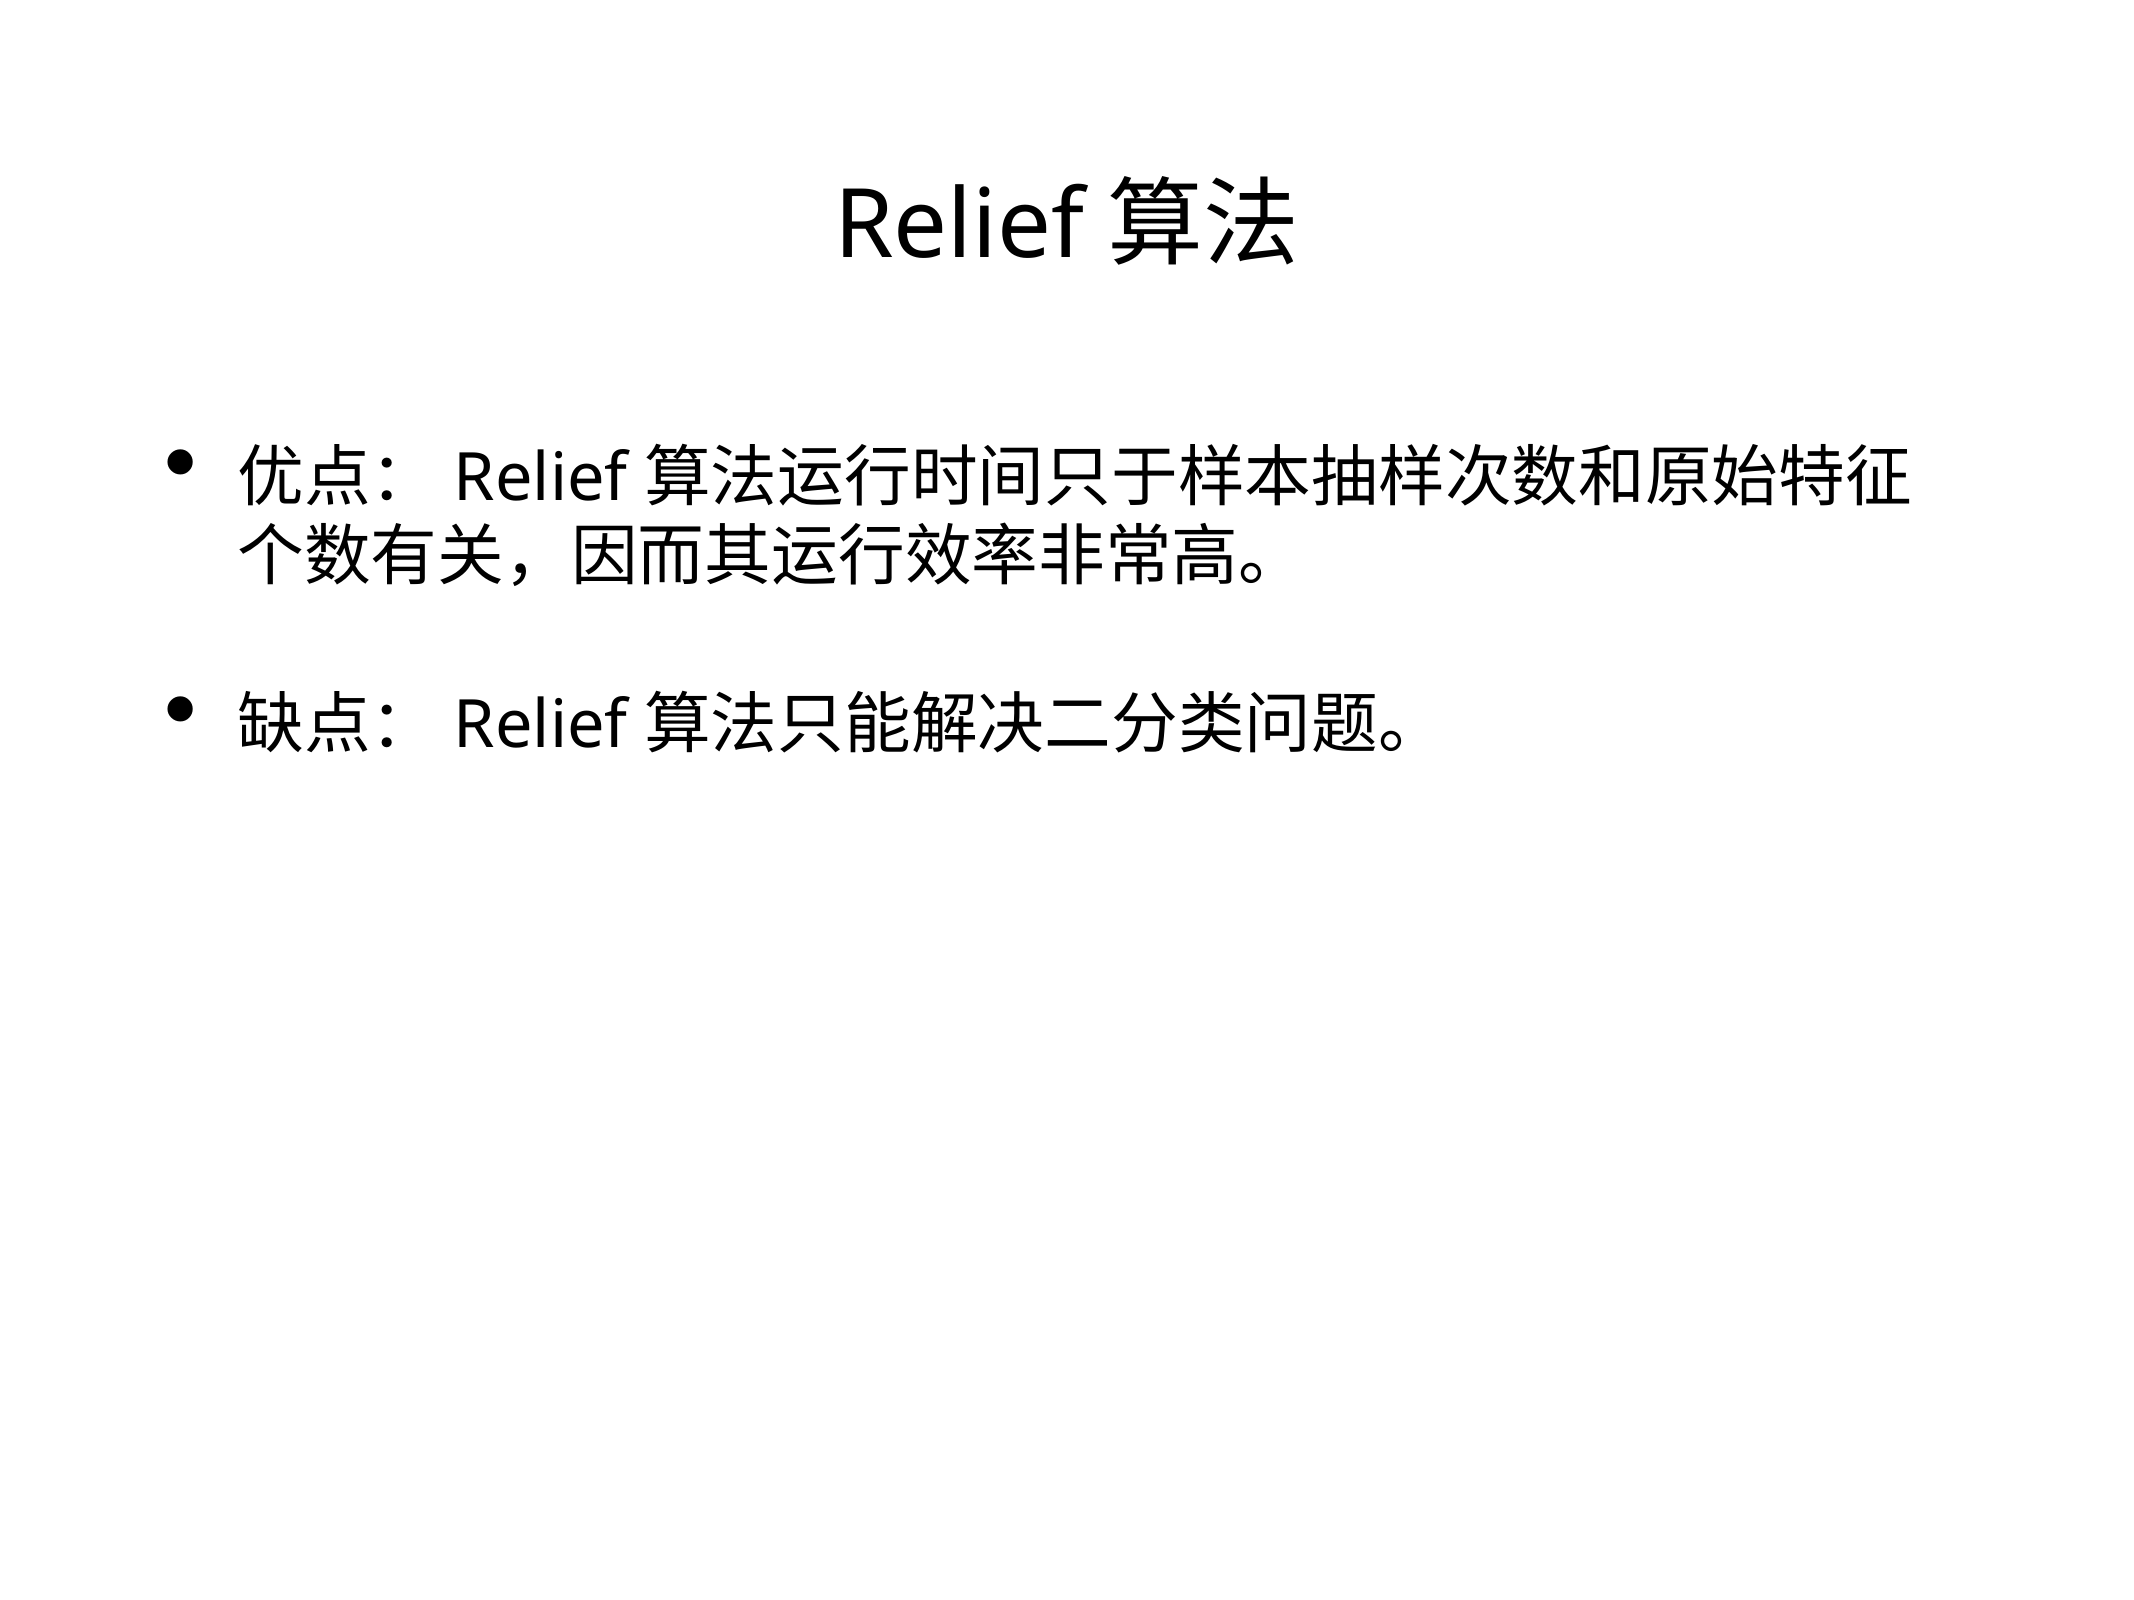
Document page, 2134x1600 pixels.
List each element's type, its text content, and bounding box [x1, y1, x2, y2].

list 优点：Relief算法运行时间只于样本抽样次数和原始特征个数有关，因而其运行效率非常高。 缺点：Relief算法只能解决二分类问题。 [155, 424, 1978, 1457]
title Relief算法 [155, 41, 1978, 397]
